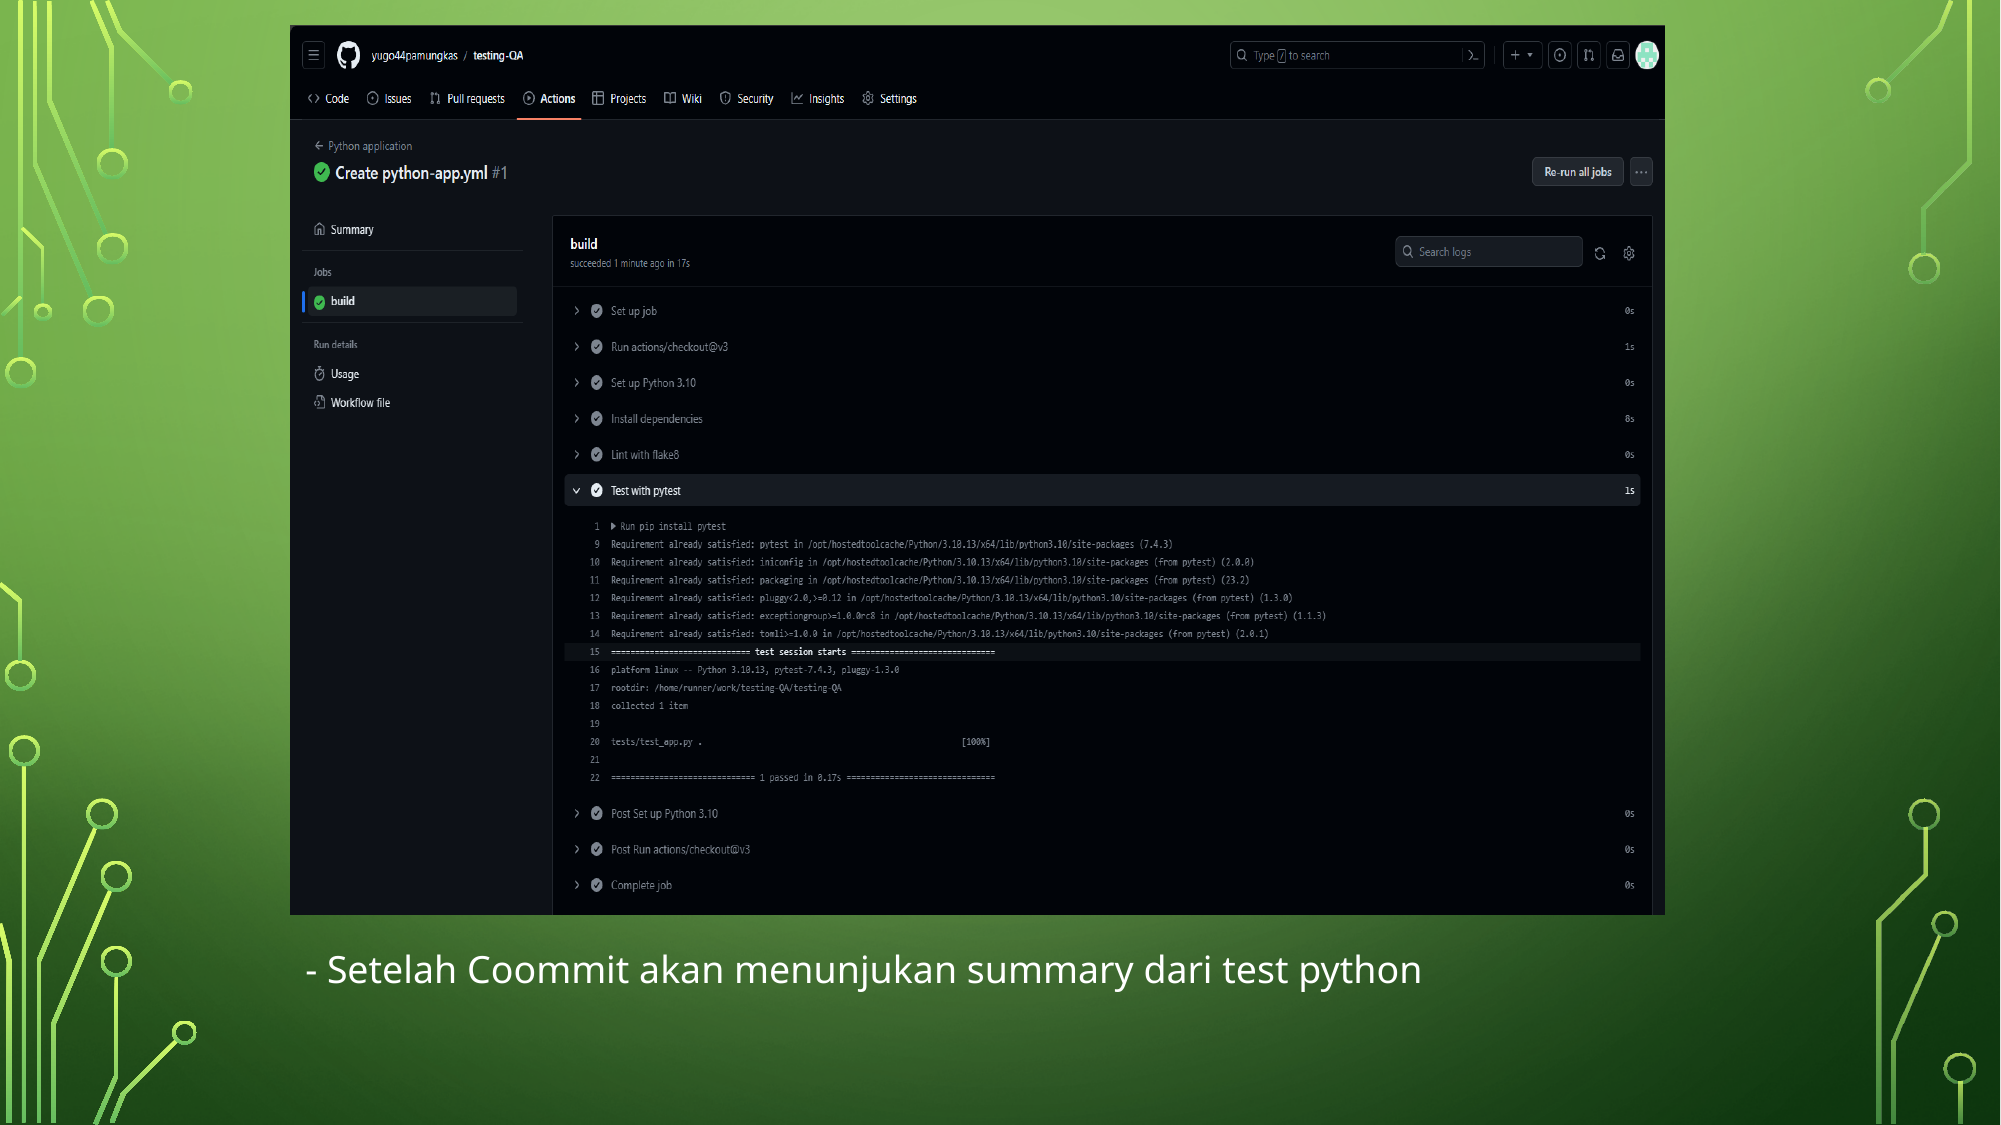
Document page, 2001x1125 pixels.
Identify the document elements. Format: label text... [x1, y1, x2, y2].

text_box - Setelah Coommit akan menunjukan summary dari test python [290, 938, 1665, 999]
picture [290, 25, 1665, 916]
